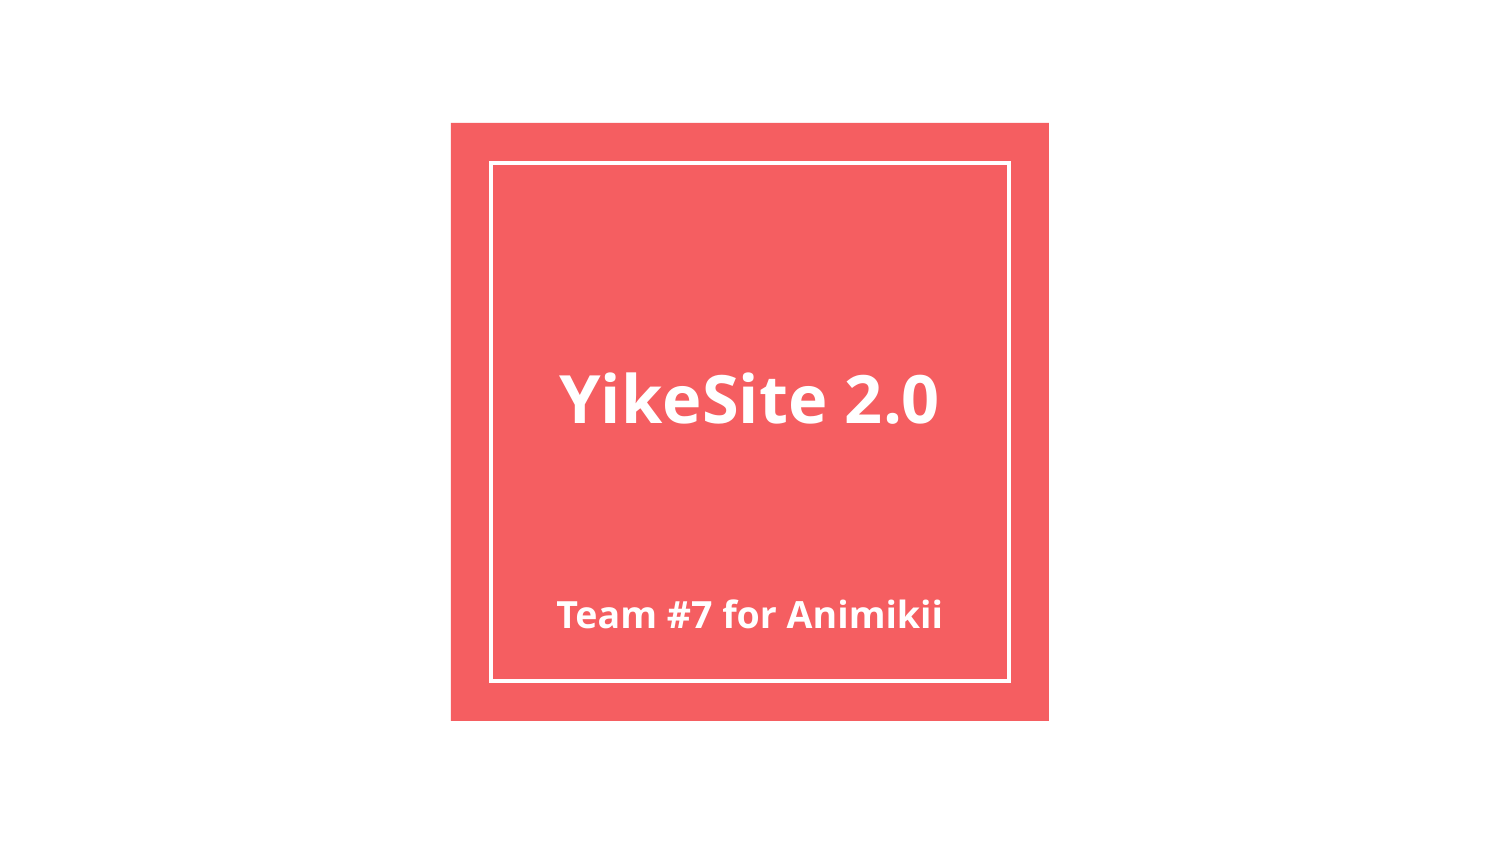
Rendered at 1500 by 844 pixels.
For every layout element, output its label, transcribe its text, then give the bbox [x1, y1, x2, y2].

subtitle Team #7 for Animikii [507, 535, 993, 651]
title YikeSite 2.0 [507, 266, 993, 527]
